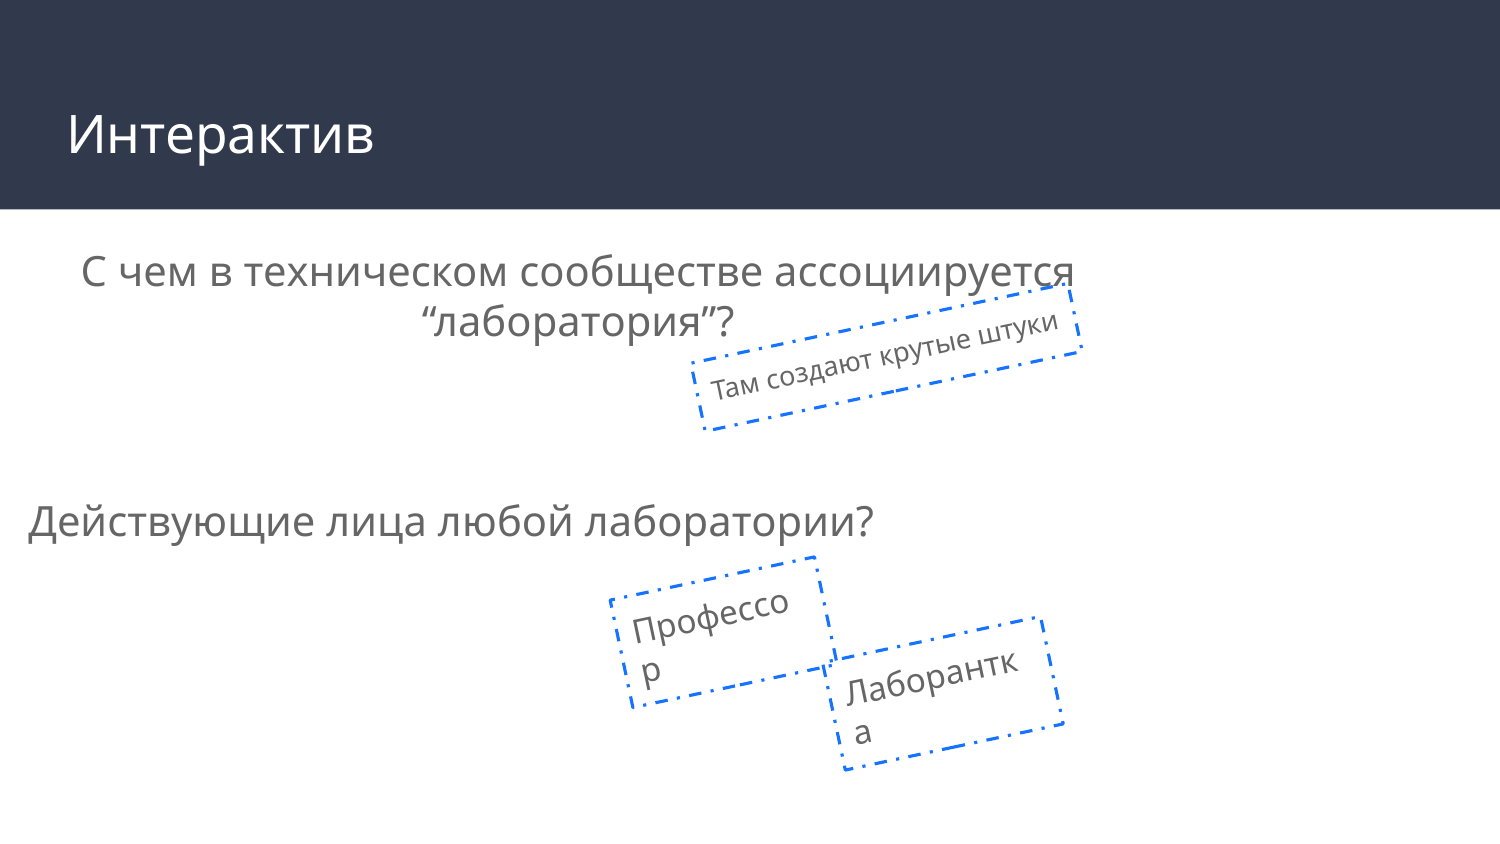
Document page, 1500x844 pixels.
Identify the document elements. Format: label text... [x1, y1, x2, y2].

text_box Профессор [610, 556, 837, 708]
text_box С чем в техническом сообществе ассоциируется “лаборатория”? [25, 229, 1131, 368]
title Интерактив [51, 82, 1449, 185]
text_box Действующие лица любой лаборатории? [13, 479, 1118, 569]
text_box Лаборантка [822, 616, 1064, 771]
text_box Там создают крутые штуки [690, 283, 1083, 432]
